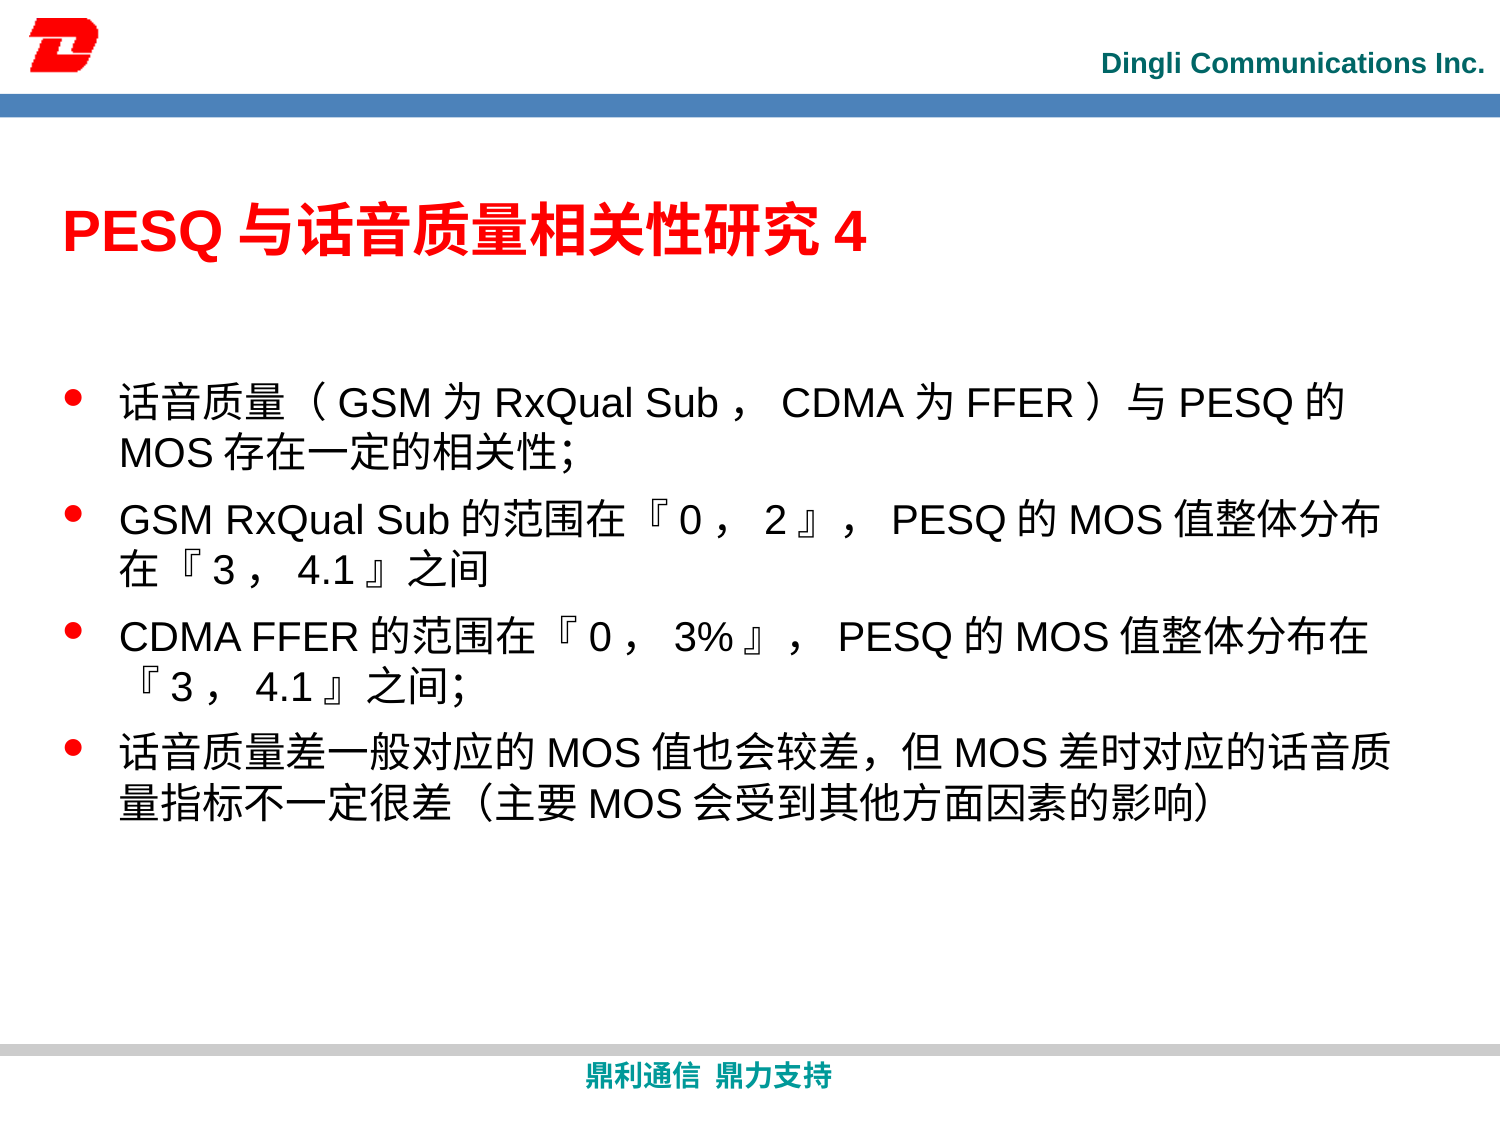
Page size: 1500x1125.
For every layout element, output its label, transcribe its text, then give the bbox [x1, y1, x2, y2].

list 话音质量（GSM为RxQual Sub，CDMA为FFER）与PESQ的MOS存在一定的相关性； GSM RxQual Sub的范围在『0，2』，PESQ的MOS值整体分布在『3，4.1』之间 CDMA FFER的范围在『0，3%』，PESQ的MOS值整体分布在『3，4.1』之间； 话音质量差一般对应的MOS值也会较差，但MOS差时对应的话音质量指标不一定很差（主要MOS会受到其他方面因素的影响） [62, 368, 1438, 844]
picture [29, 18, 100, 74]
title PESQ与话音质量相关性研究4 [62, 185, 1438, 271]
